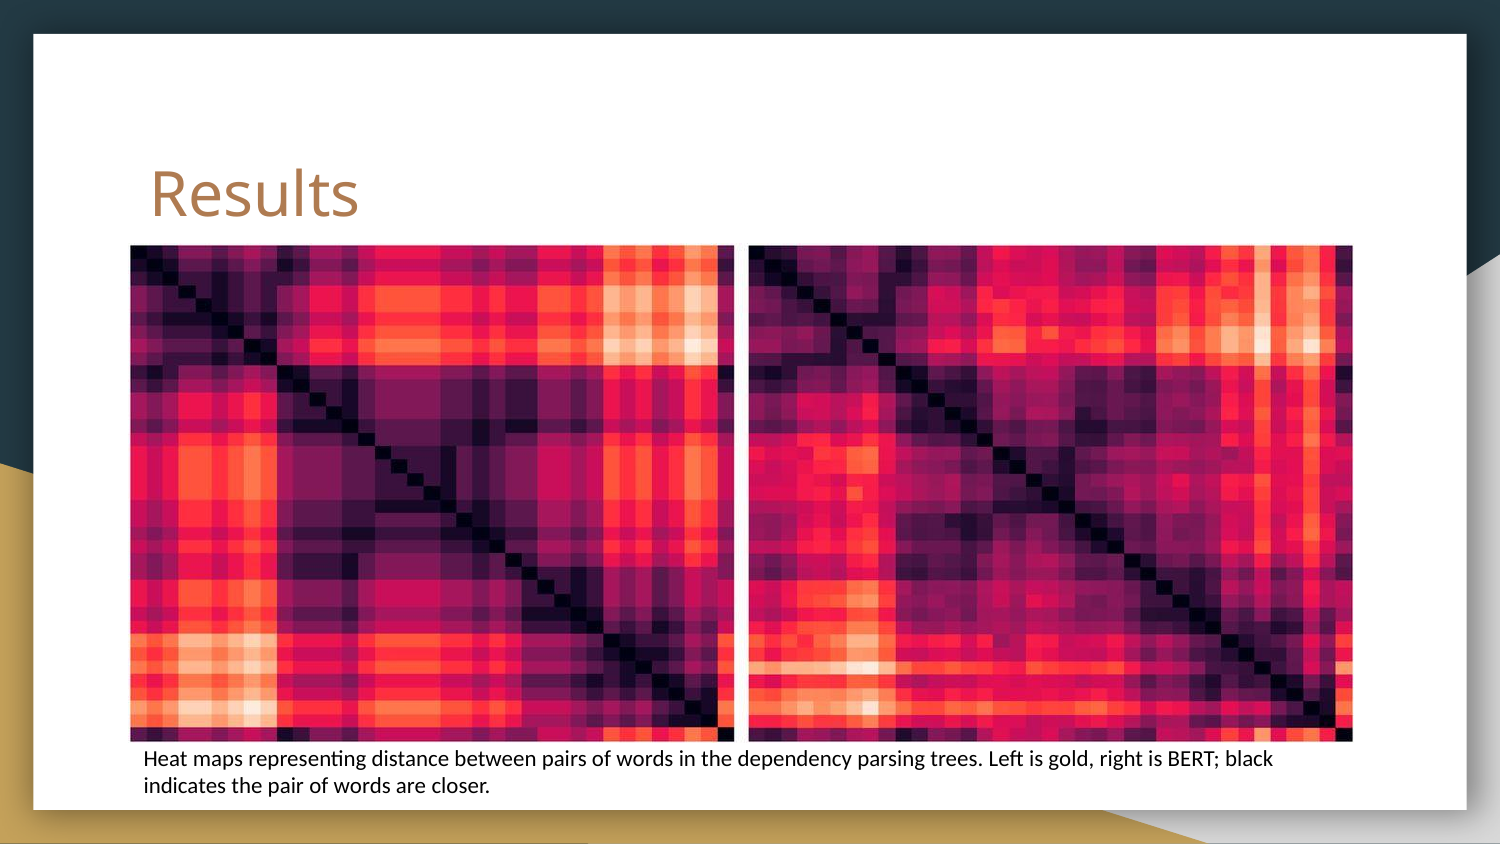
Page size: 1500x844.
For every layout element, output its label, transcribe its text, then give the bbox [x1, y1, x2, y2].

title Results [134, 138, 1366, 296]
text_box Heat maps representing distance between pairs of words in the dependency parsing trees. Left is gold, right is BERT; black indicates the pair of words are closer. [128, 750, 1354, 806]
picture [128, 243, 1354, 743]
